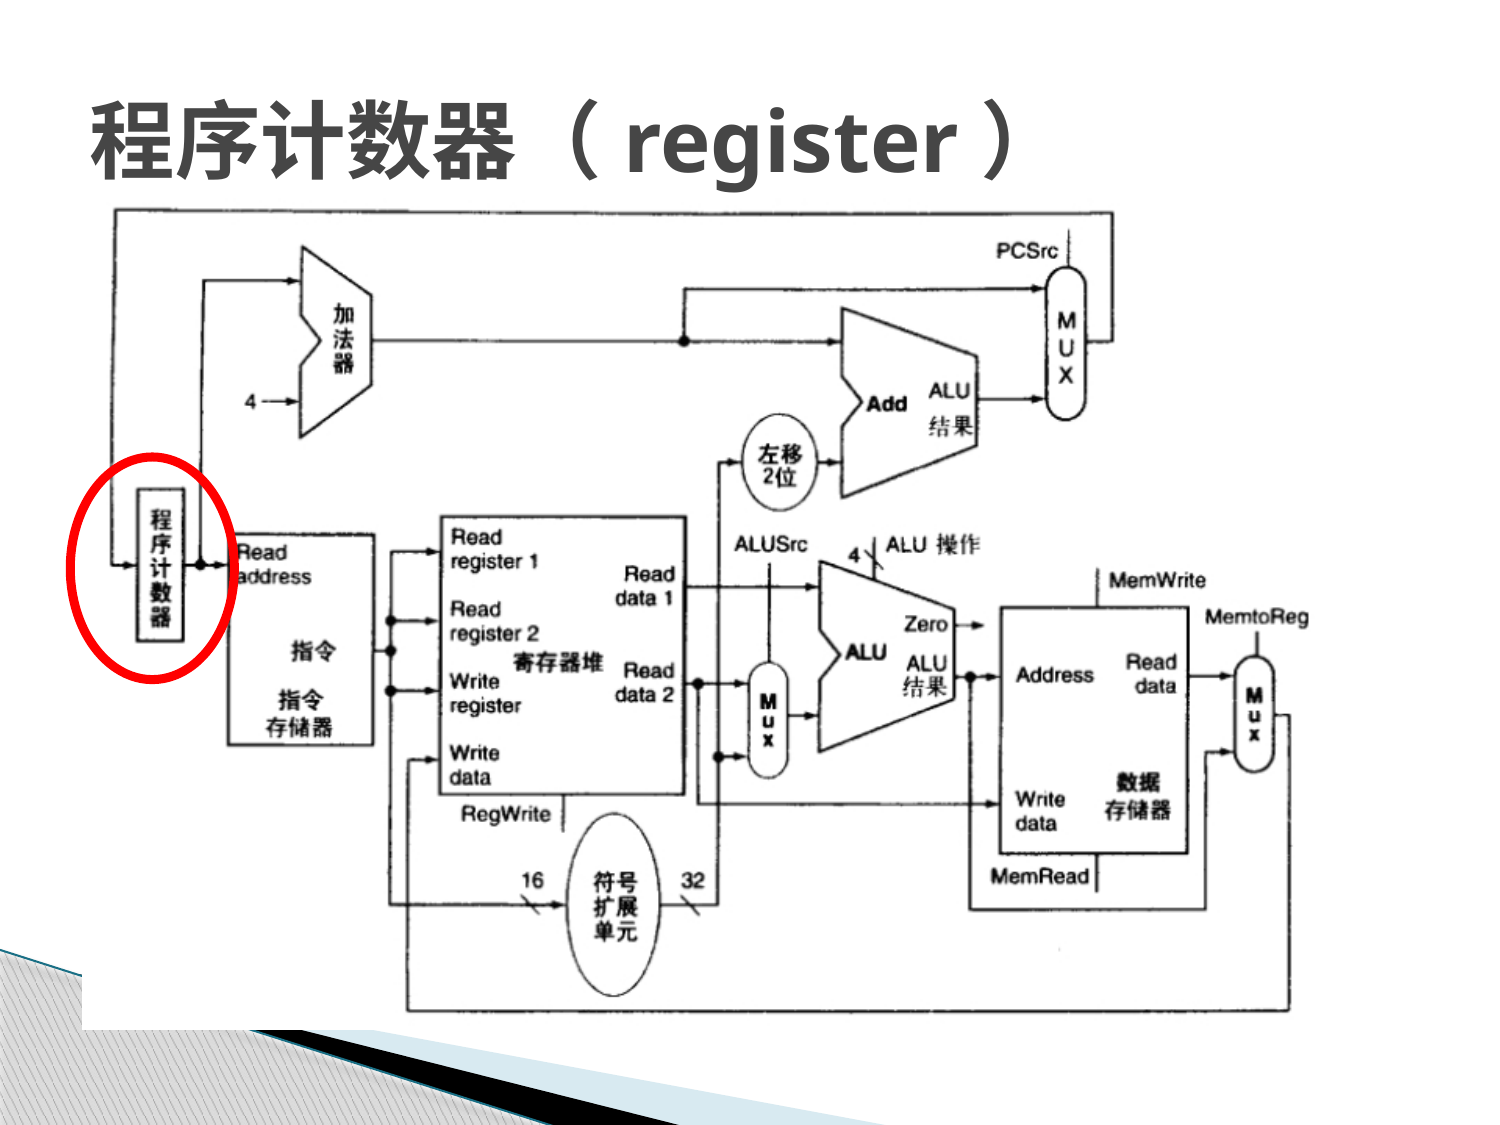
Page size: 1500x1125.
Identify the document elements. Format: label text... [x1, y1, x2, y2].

text_box [65, 516, 75, 621]
title 程序计数器（register） [75, 45, 1425, 233]
picture [81, 187, 1316, 1030]
